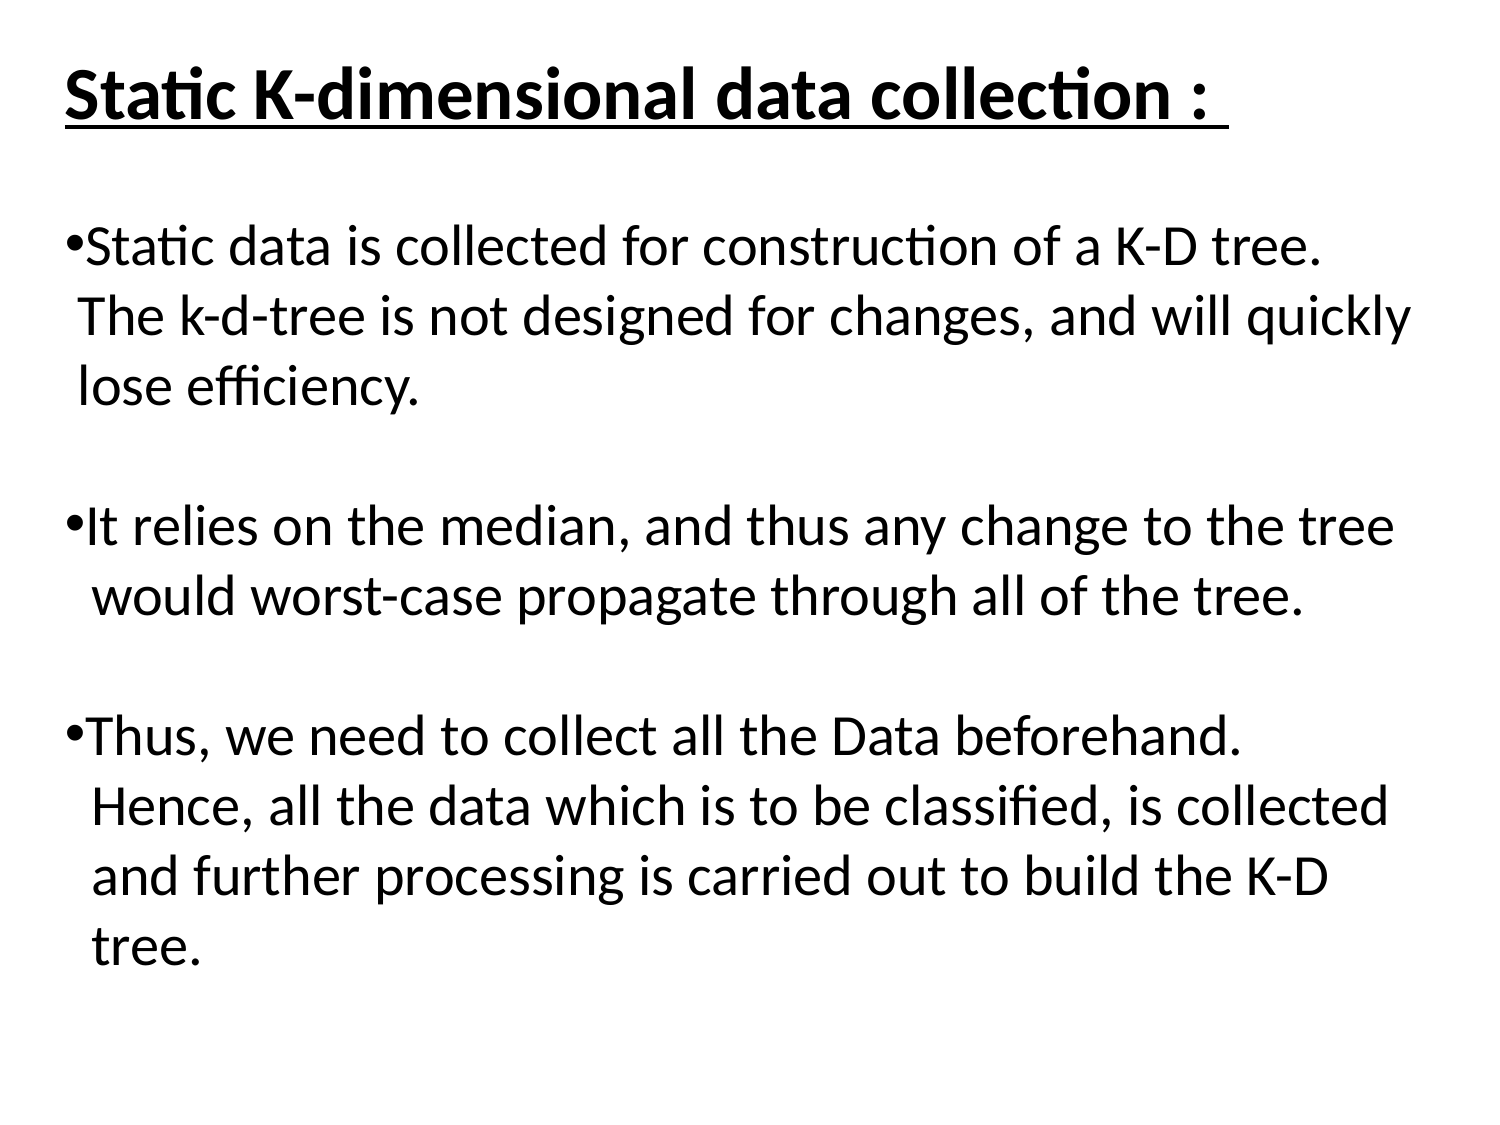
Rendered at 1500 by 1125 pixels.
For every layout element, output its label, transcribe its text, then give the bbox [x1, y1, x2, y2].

text_box Static data is collected for construction of a K-D tree. The k-d-tree is not designed for changes, and will quickly lose efficiency. It relies on the median, and thus any change to the tree would worst-case propagate through all of the tree. Thus, we need to collect all the Data beforehand. Hence, all the data which is to be classified, is collected and further processing is carried out to build the K-D tree. [50, 200, 1438, 1030]
text_box Static K-dimensional data collection : [50, 37, 1450, 143]
